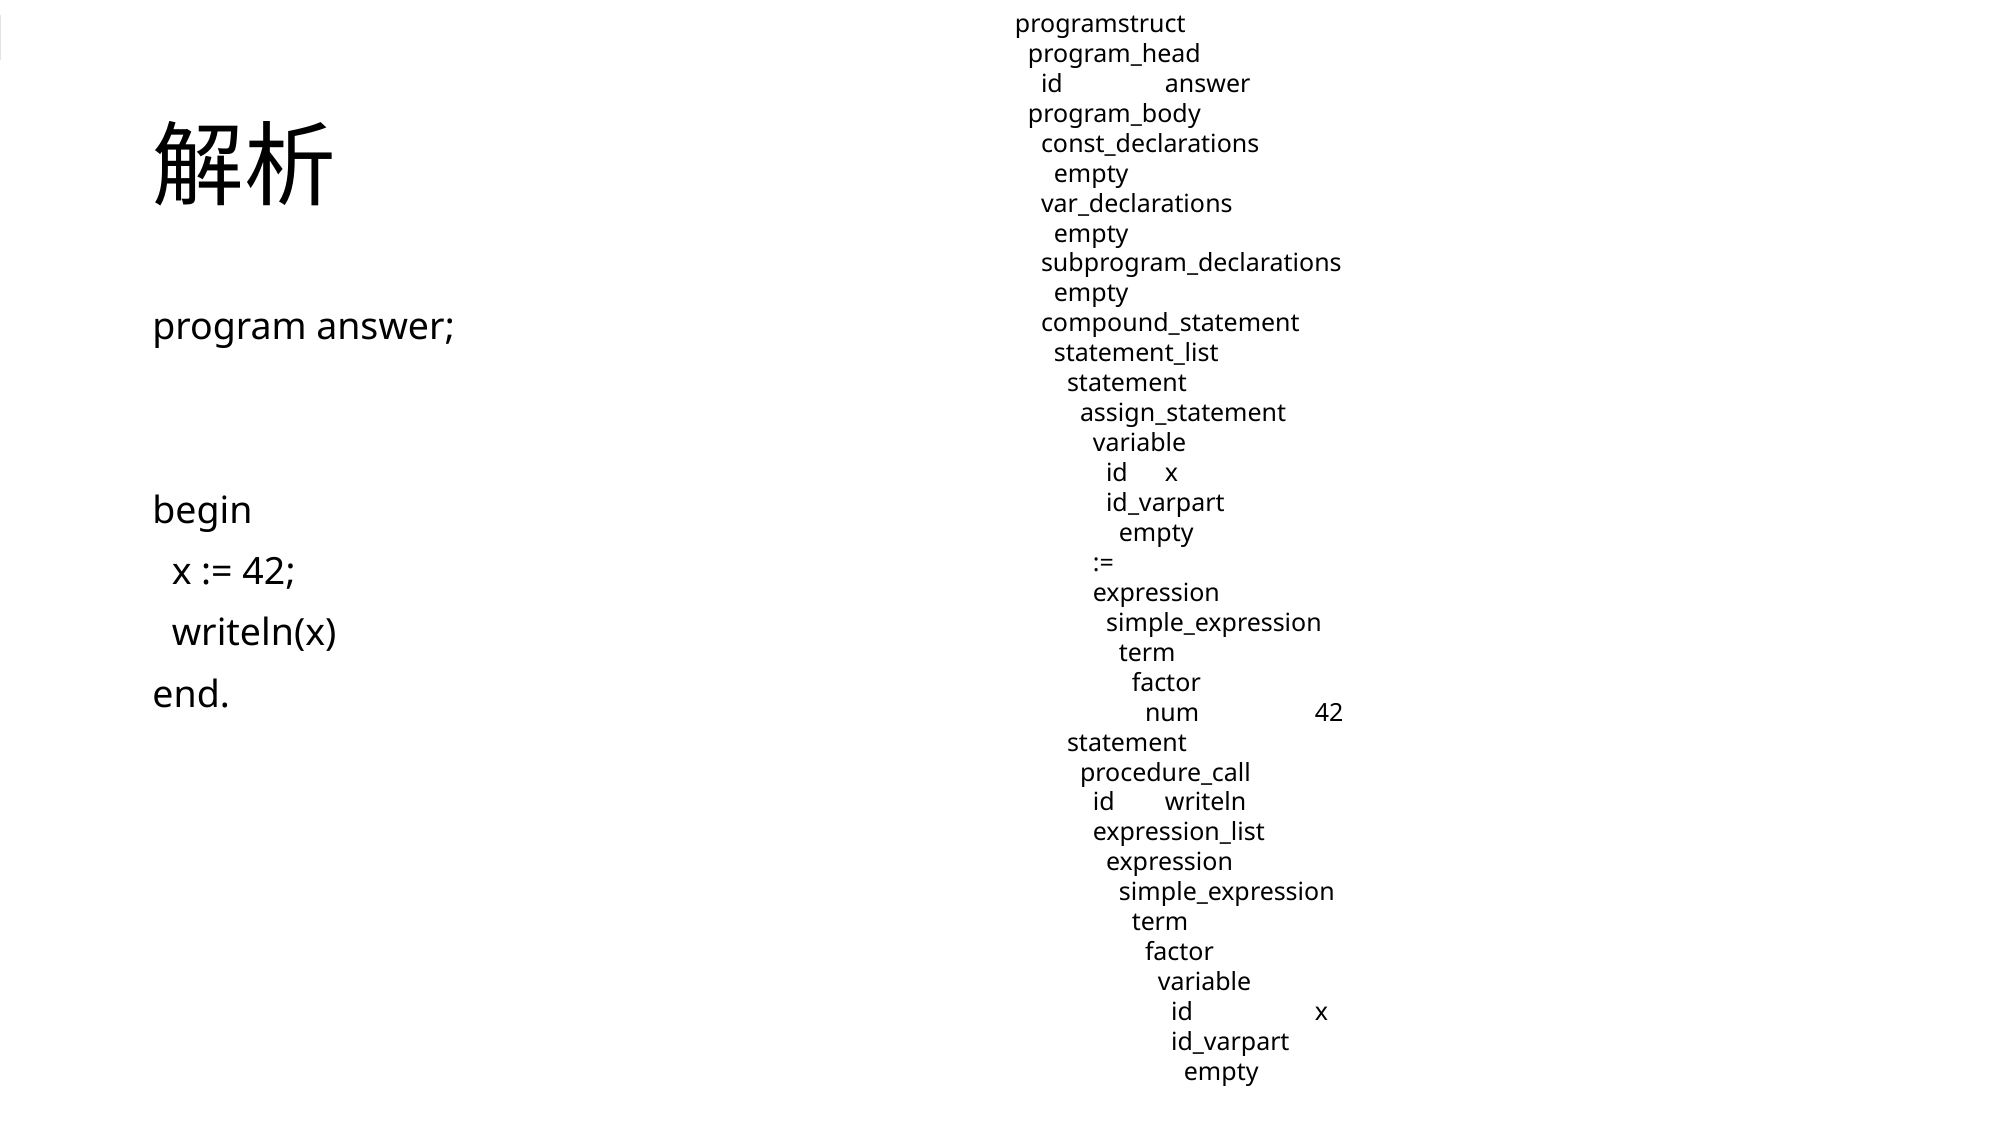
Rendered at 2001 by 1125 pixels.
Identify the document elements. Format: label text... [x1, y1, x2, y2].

list program answer; begin x := 42; writeln(x) end. [137, 299, 999, 1014]
title 解析 [137, 59, 999, 278]
text_box programstruct program_head id answer program_body const_declarations empty var_declarations empty subprogram_declarations empty compound_statement statement_list statement assign_statement variable id x id_varpart empty := expression simple_expression term factor num 42 statement procedure_call id writeln expression_list expression simple_expression term factor variable id x id_varpart empty [999, 0, 1863, 1125]
